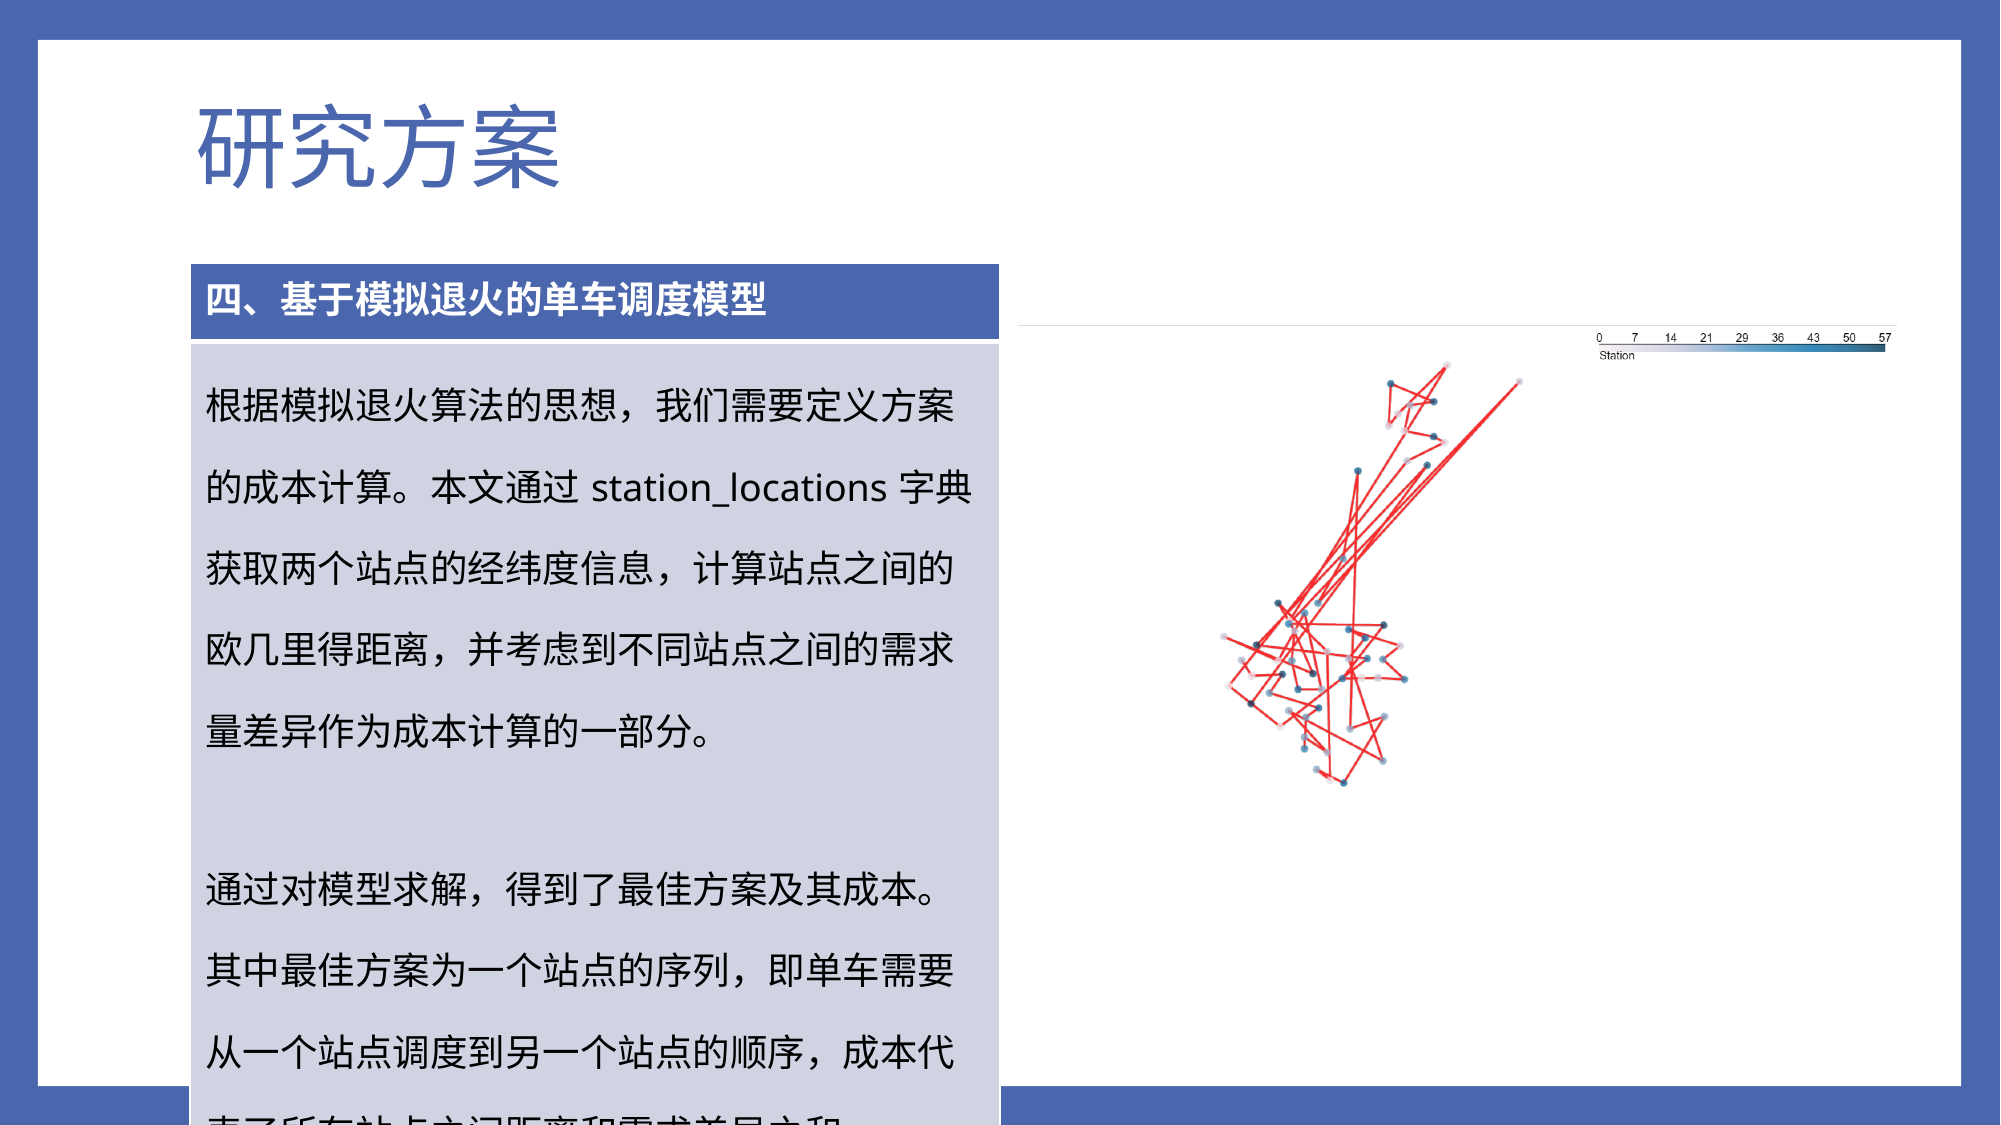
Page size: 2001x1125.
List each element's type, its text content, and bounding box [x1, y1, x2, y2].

picture [1018, 324, 1897, 800]
table_header 四、基于模拟退火的单车调度模型 [191, 264, 999, 339]
title 研究方案 [179, 40, 1800, 263]
table_cell 根据模拟退火算法的思想，我们需要定义方案的成本计算。本文通过station_locations字典获取两个站点的经纬度信息，计算站点之间的欧几里得距离，并考虑到不同站点之间的需求量差异作为成本计算的一部分。 通过对模型求解，得到了最佳方案及其成本。其中最佳方案为一个站点的序列，即单车需要从一个站点调度到另一个站点的顺序，成本代表了所有站点之间距离和需求差异之和 [191, 344, 999, 1125]
